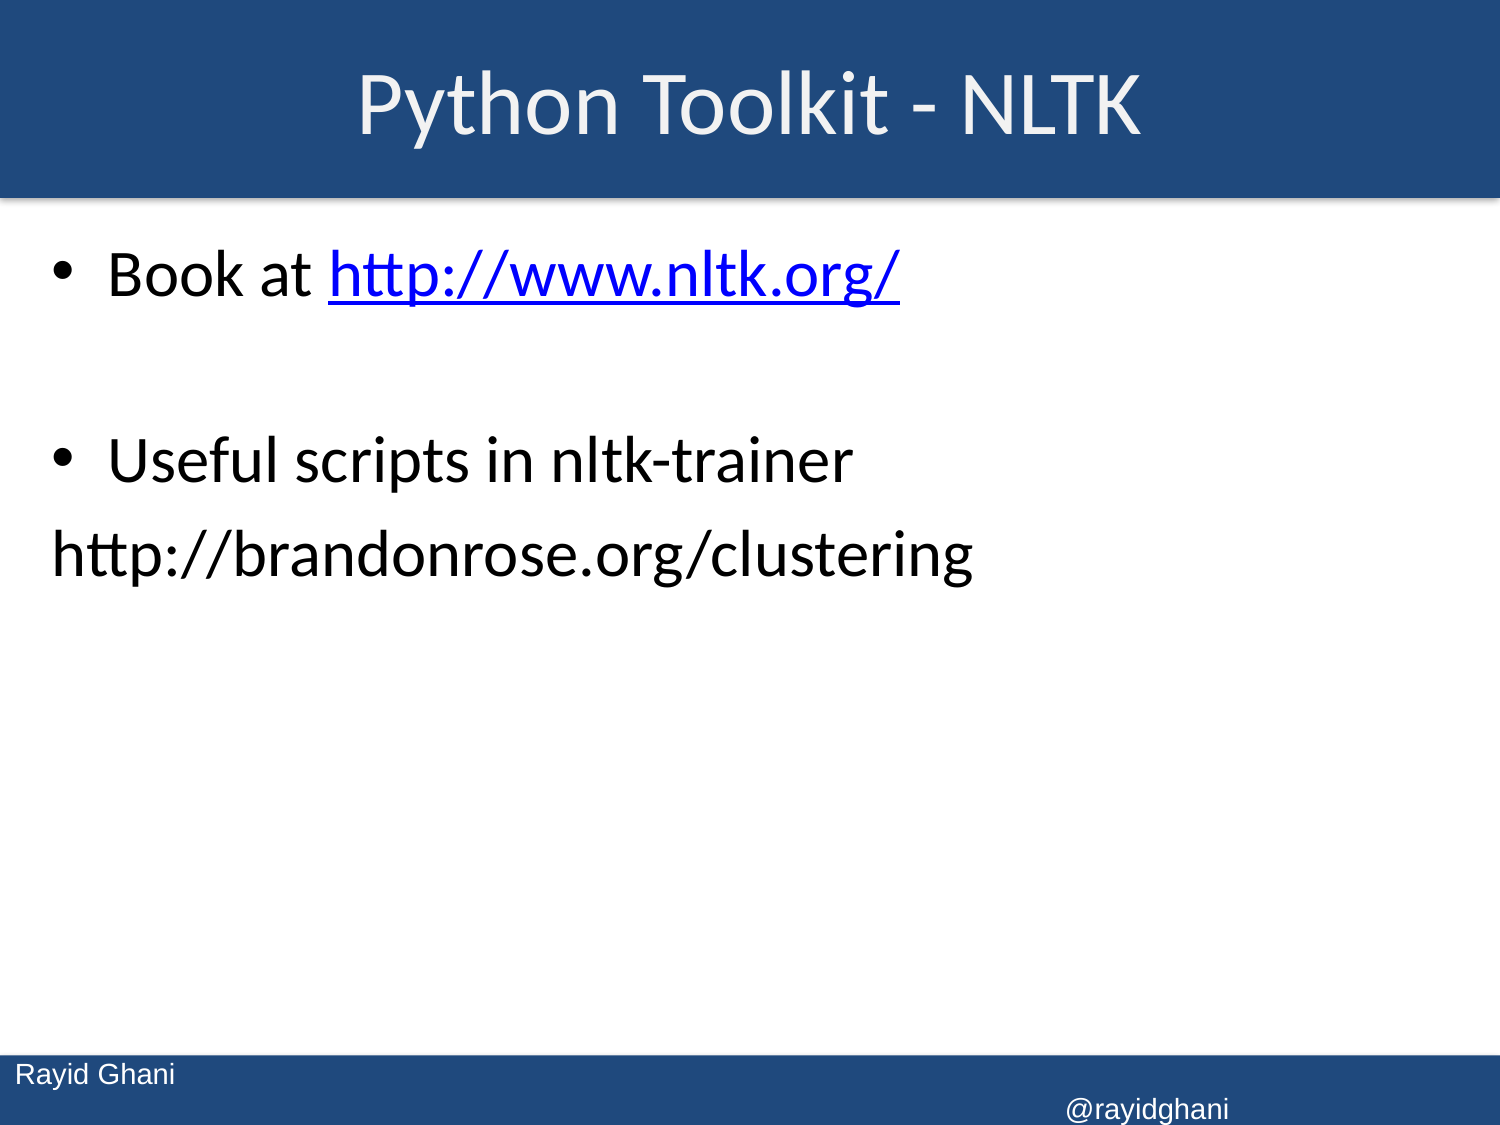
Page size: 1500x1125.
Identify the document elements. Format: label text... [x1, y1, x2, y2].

title Python Toolkit - NLTK [0, 3, 1500, 192]
list Book at http://www.nltk.org/ Useful scripts in nltk-trainer http://brandonrose.org/clustering [36, 222, 1472, 1035]
